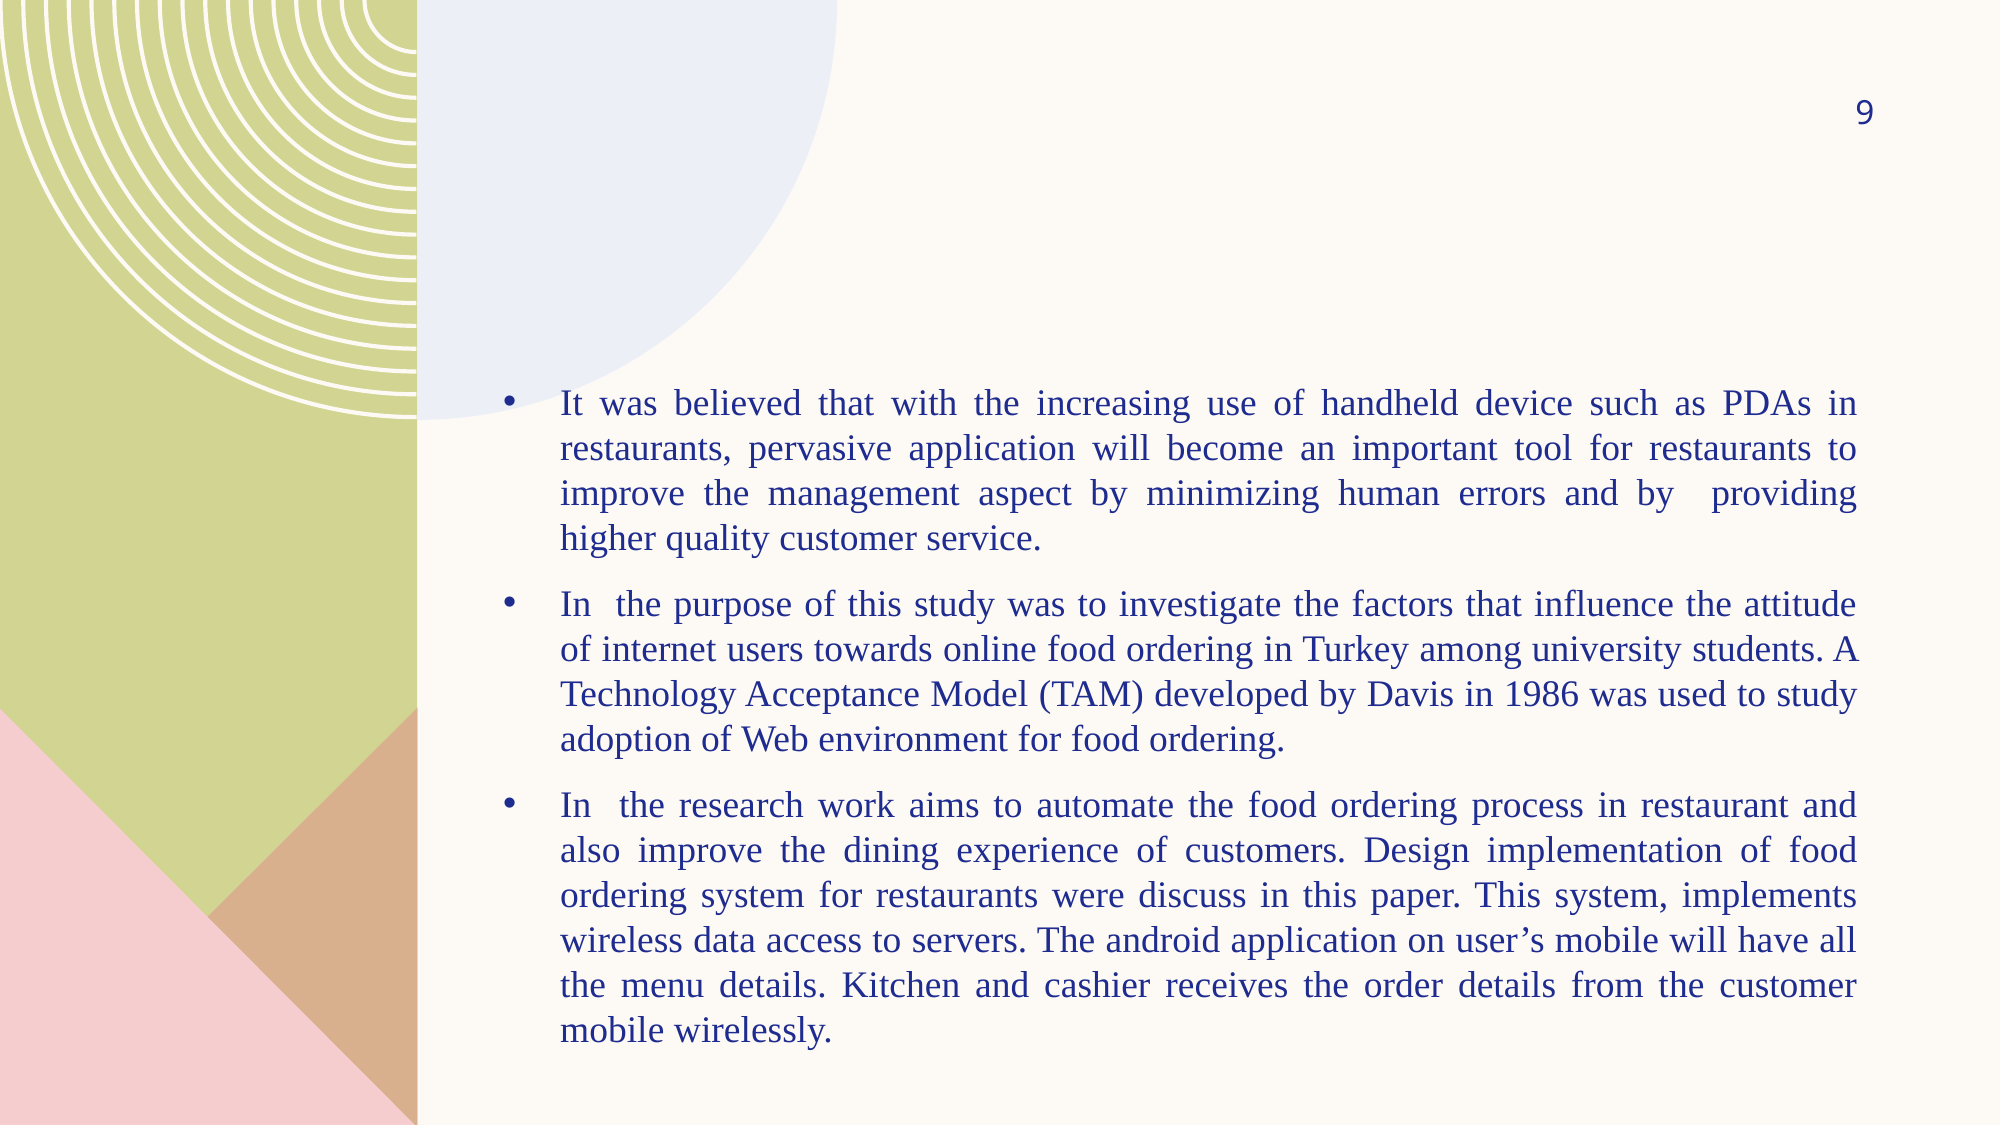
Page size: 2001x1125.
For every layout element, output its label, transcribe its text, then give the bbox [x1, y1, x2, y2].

slide_number 9 [1699, 75, 1875, 153]
list It was believed that with the increasing use of handheld device such as PDAs in restaurants, pervasive application will become an important tool for restaurants to improve the management aspect by minimizing human errors and by providing higher quality customer service. In the purpose of this study was to investigate the factors that influence the attitude of internet users towards online food ordering in Turkey among university students. A Technology Acceptance Model (TAM) developed by Davis in 1986 was used to study adoption of Web environment for food ordering. In the research work aims to automate the food ordering process in restaurant and also improve the dining experience of customers. Design implementation of food ordering system for restaurants were discuss in this paper. This system, implements wireless data access to servers. The android application on user’s mobile will have all the menu details. Kitchen and cashier receives the order details from the customer mobile wirelessly. [488, 377, 1875, 1050]
